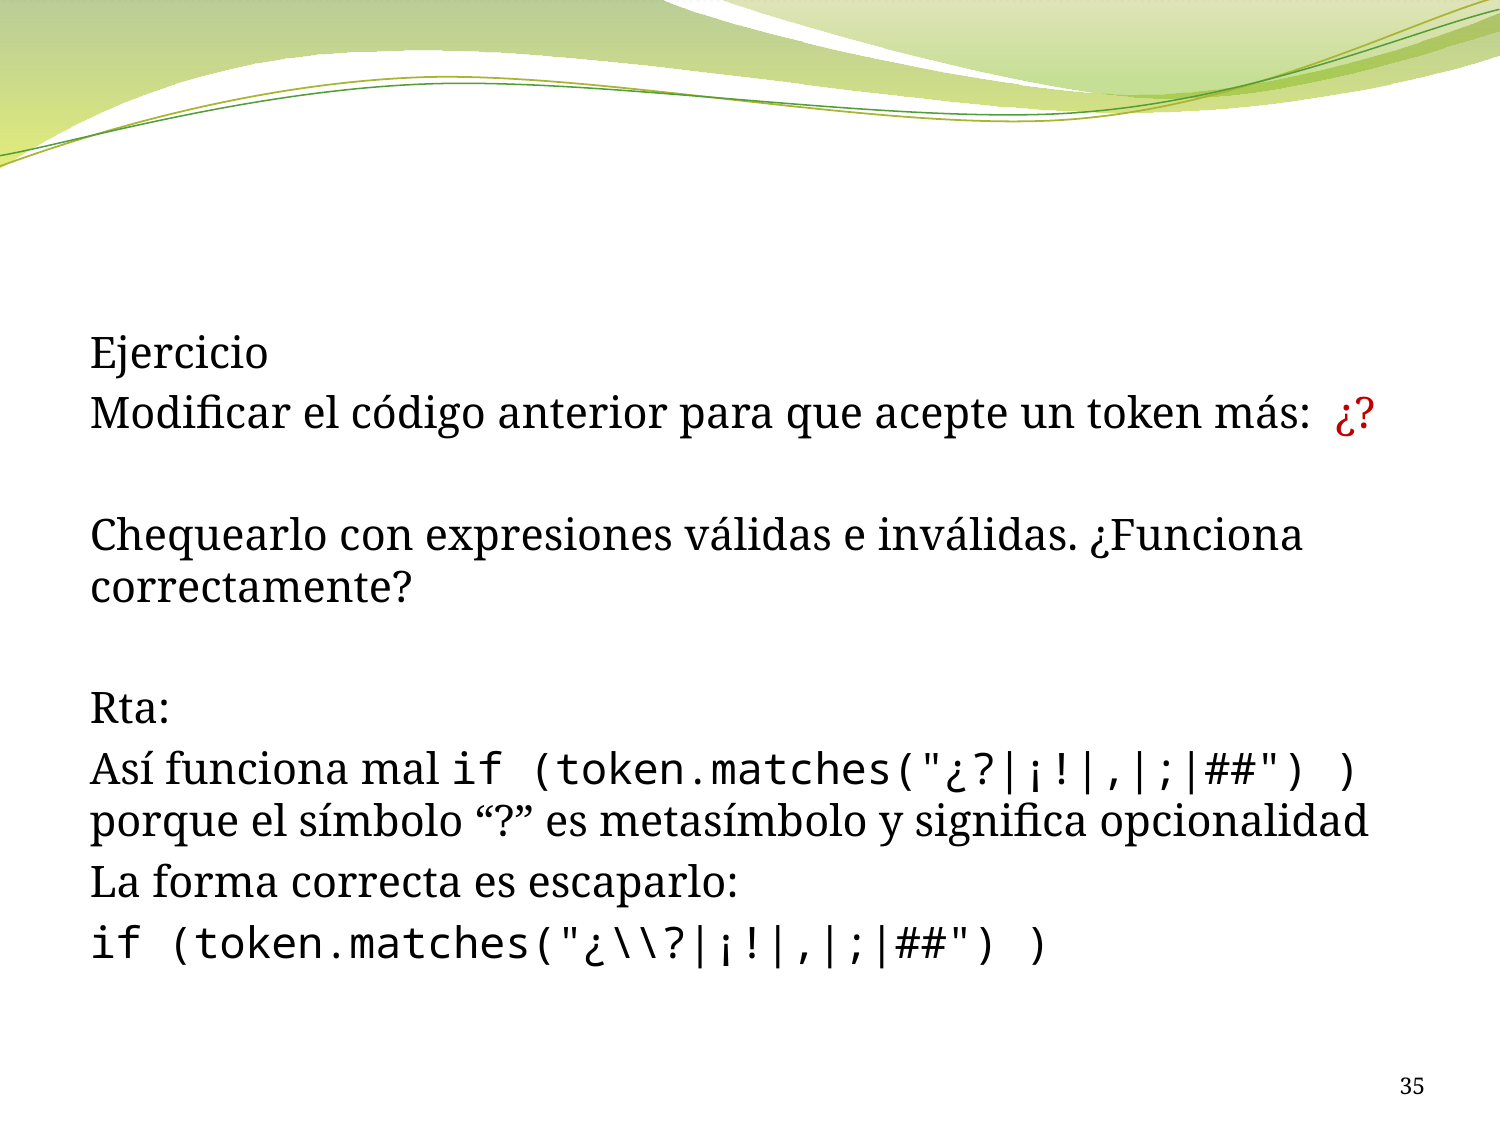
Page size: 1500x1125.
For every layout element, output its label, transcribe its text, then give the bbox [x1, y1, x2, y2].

slide_number 35 [1299, 1042, 1425, 1103]
list Ejercicio Modificar el código anterior para que acepte un token más: ¿? Chequearlo con expresiones válidas e inválidas. ¿Funciona correctamente? Rta: Así funciona mal if (token.matches("¿?|¡!|,|;|##") ) porque el símbolo “?” es metasímbolo y significa opcionalidad La forma correcta es escaparlo: if (token.matches("¿\\?|¡!|,|;|##") ) [75, 317, 1425, 1038]
